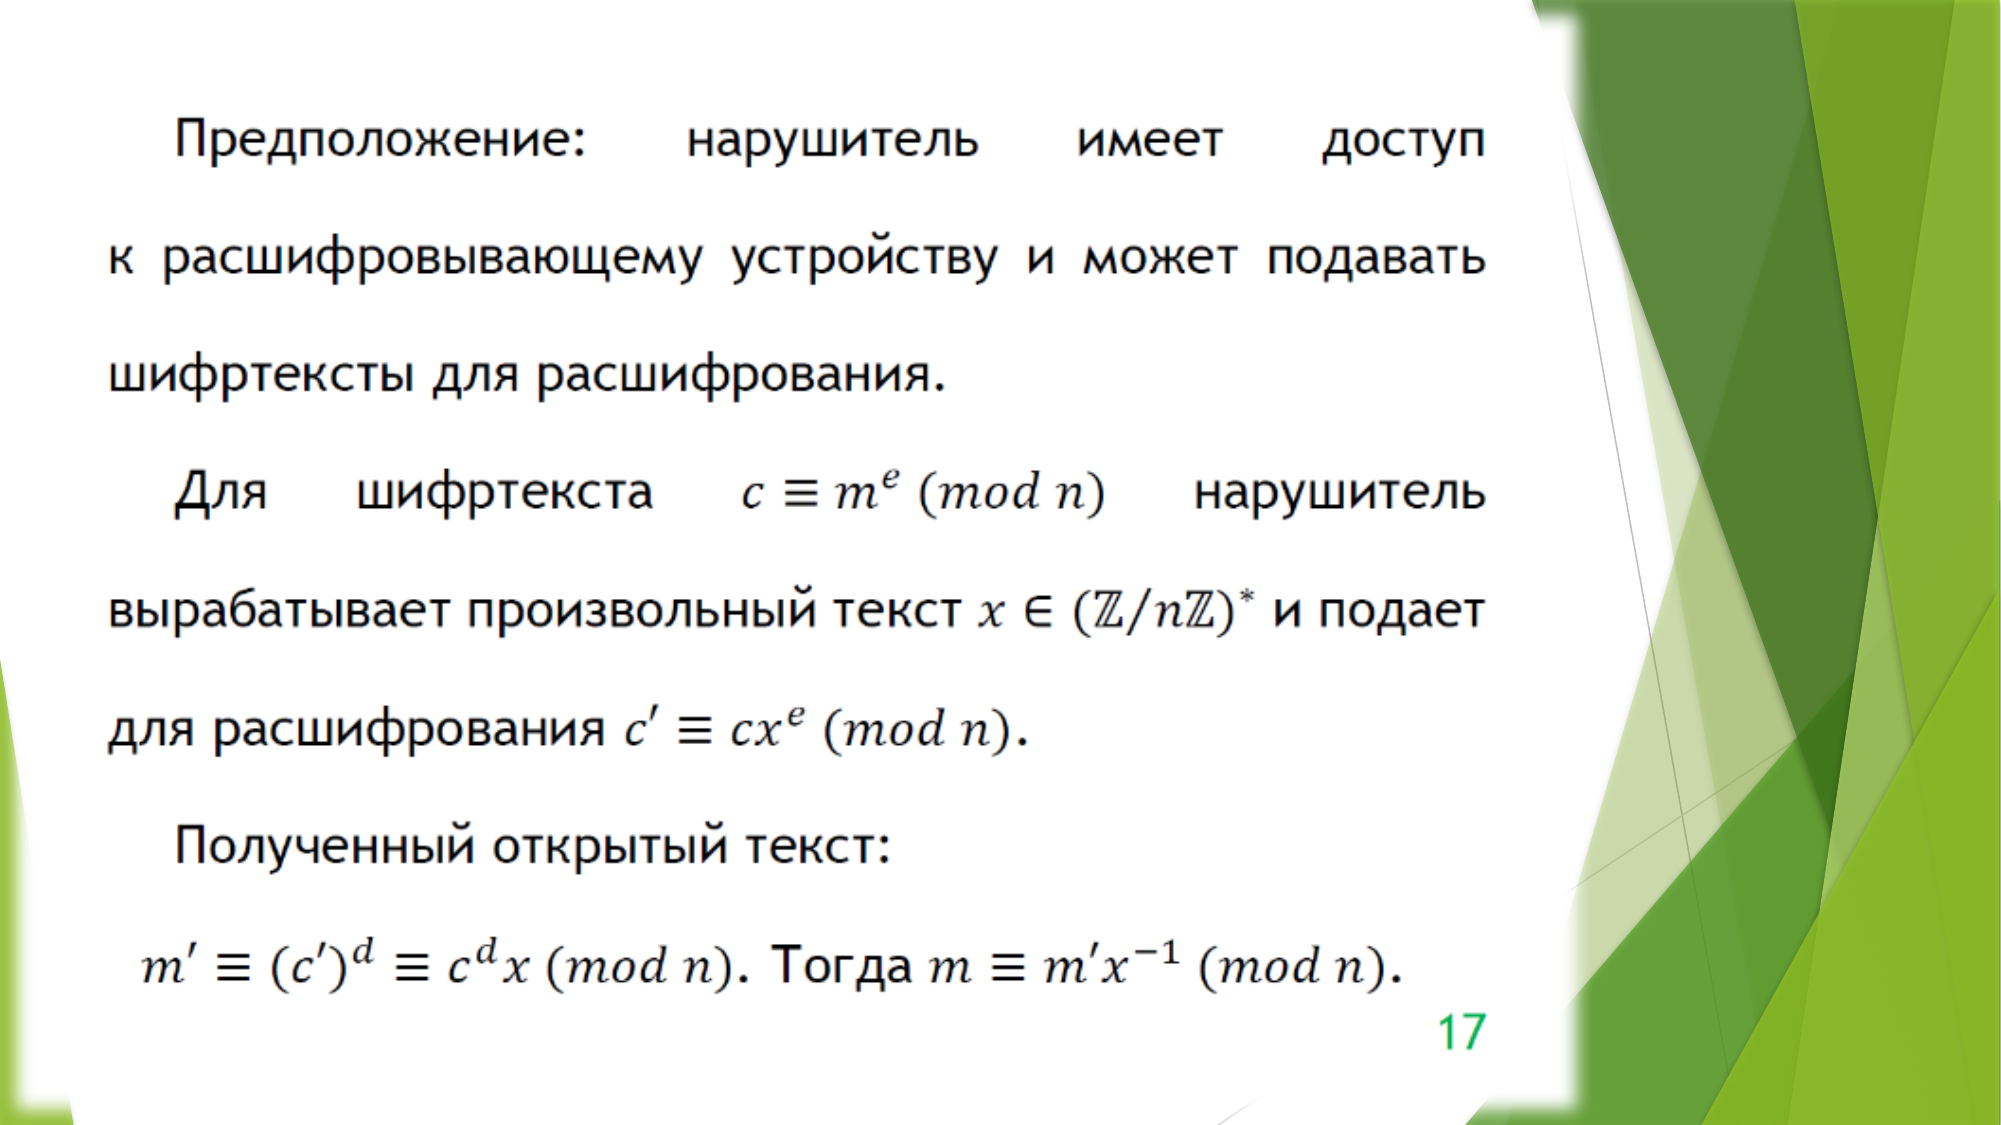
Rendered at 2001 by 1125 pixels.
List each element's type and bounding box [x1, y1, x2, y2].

picture [0, 0, 1595, 1125]
